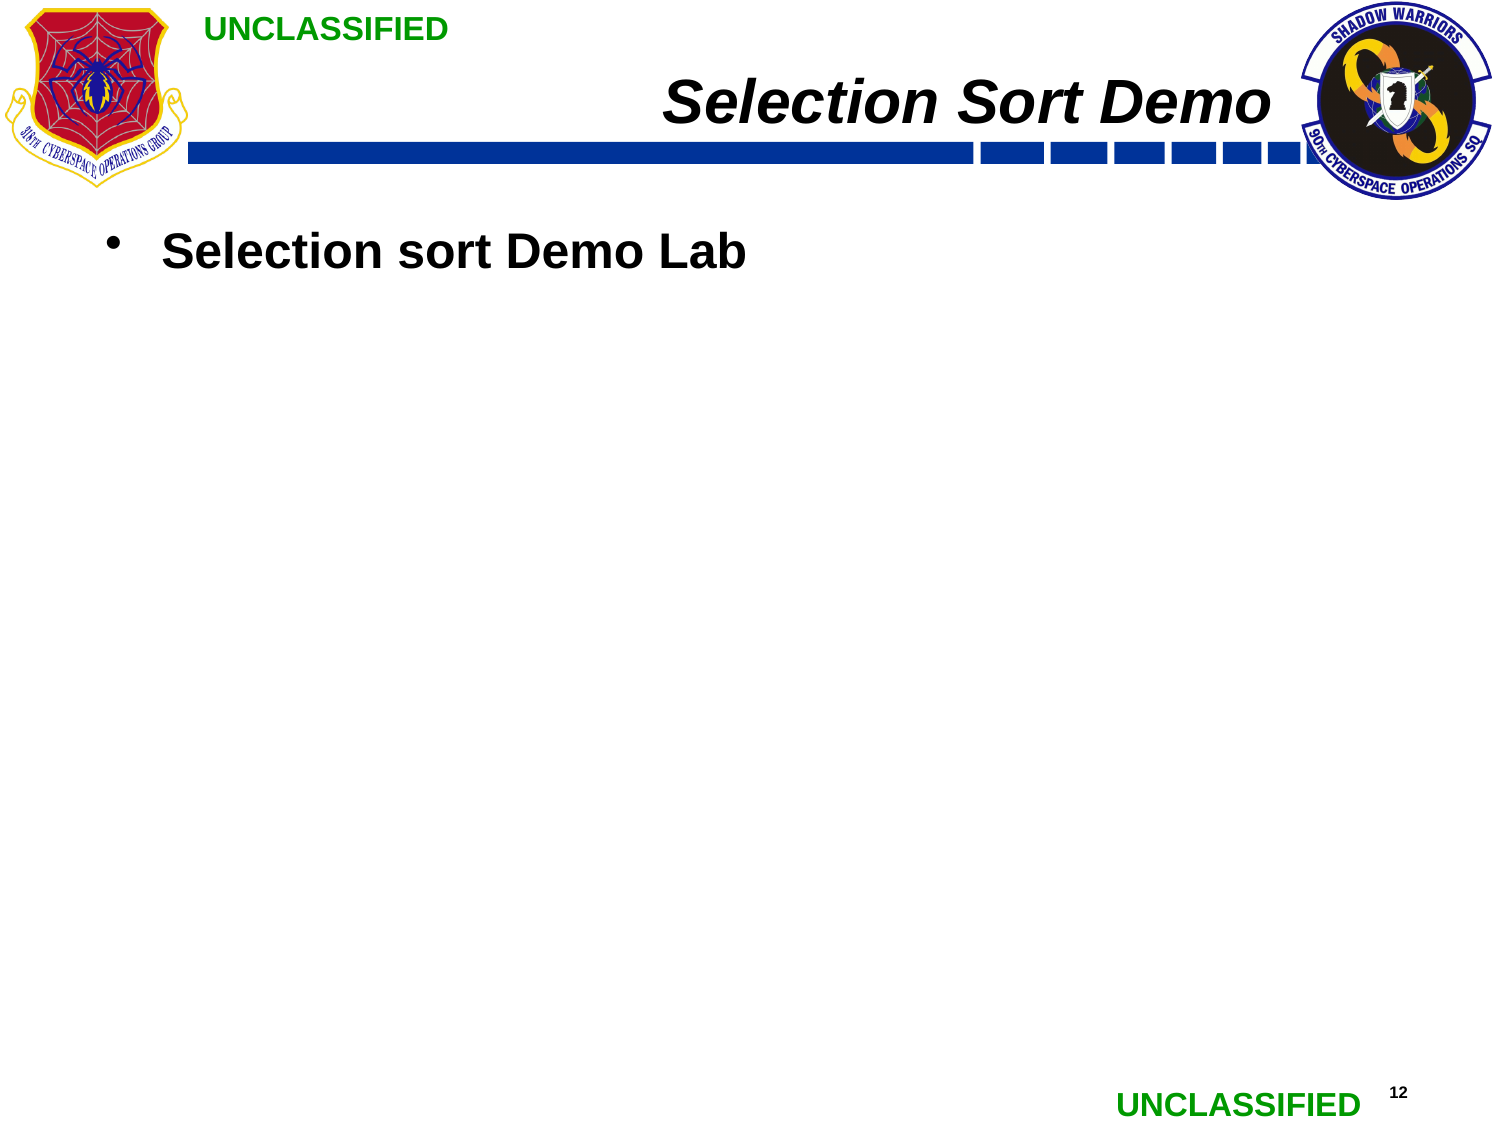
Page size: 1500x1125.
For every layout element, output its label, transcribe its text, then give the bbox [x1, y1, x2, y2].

picture [1300, 1, 1493, 200]
list Selection sort Demo Lab [90, 211, 1453, 989]
title Selection Sort Demo [249, 51, 1288, 142]
picture [5, 8, 188, 188]
